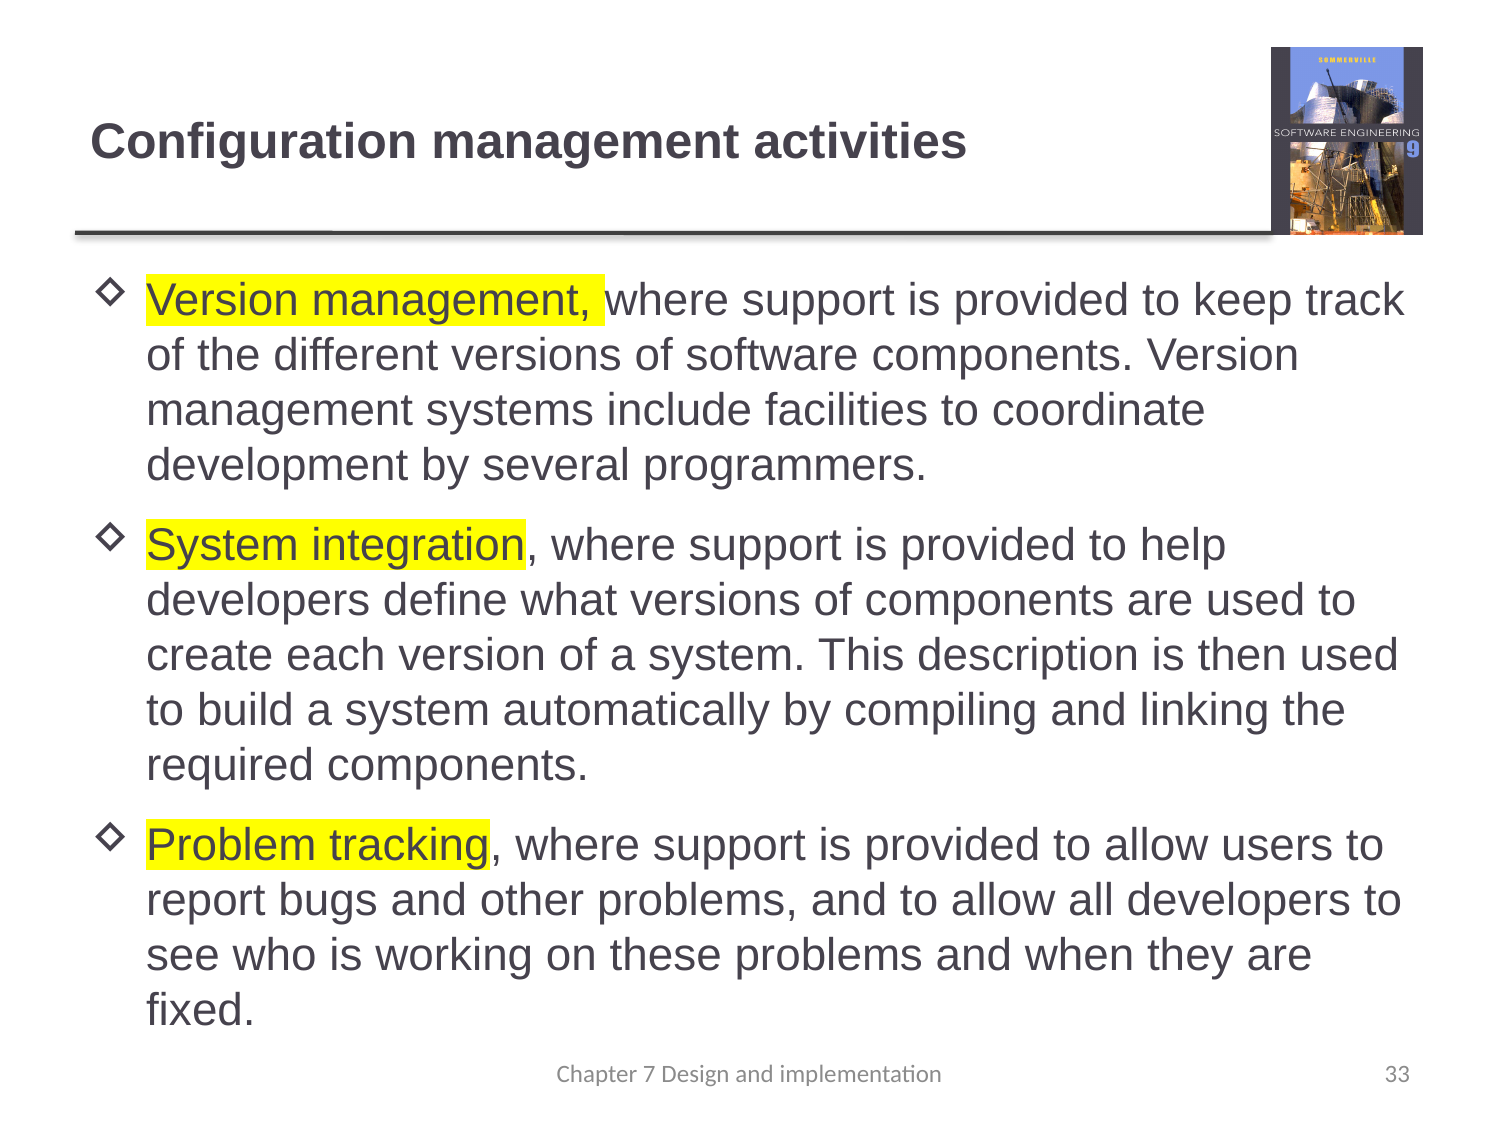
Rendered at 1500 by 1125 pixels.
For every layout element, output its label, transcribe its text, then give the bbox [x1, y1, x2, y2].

picture [1272, 47, 1423, 235]
title Configuration management activities [74, 44, 1272, 233]
slide_number 33 [1074, 1042, 1425, 1103]
list Version management, where support is provided to keep track of the different versions of software components. Version management systems include facilities to coordinate development by several programmers. System integration, where support is provided to help developers define what versions of components are used to create each version of a system. This description is then used to build a system automatically by compiling and linking the required components. Problem tracking, where support is provided to allow users to report bugs and other problems, and to allow all developers to see who is working on these problems and when they are fixed. [75, 262, 1425, 1005]
footer Chapter 7 Design and implementation [512, 1042, 988, 1103]
